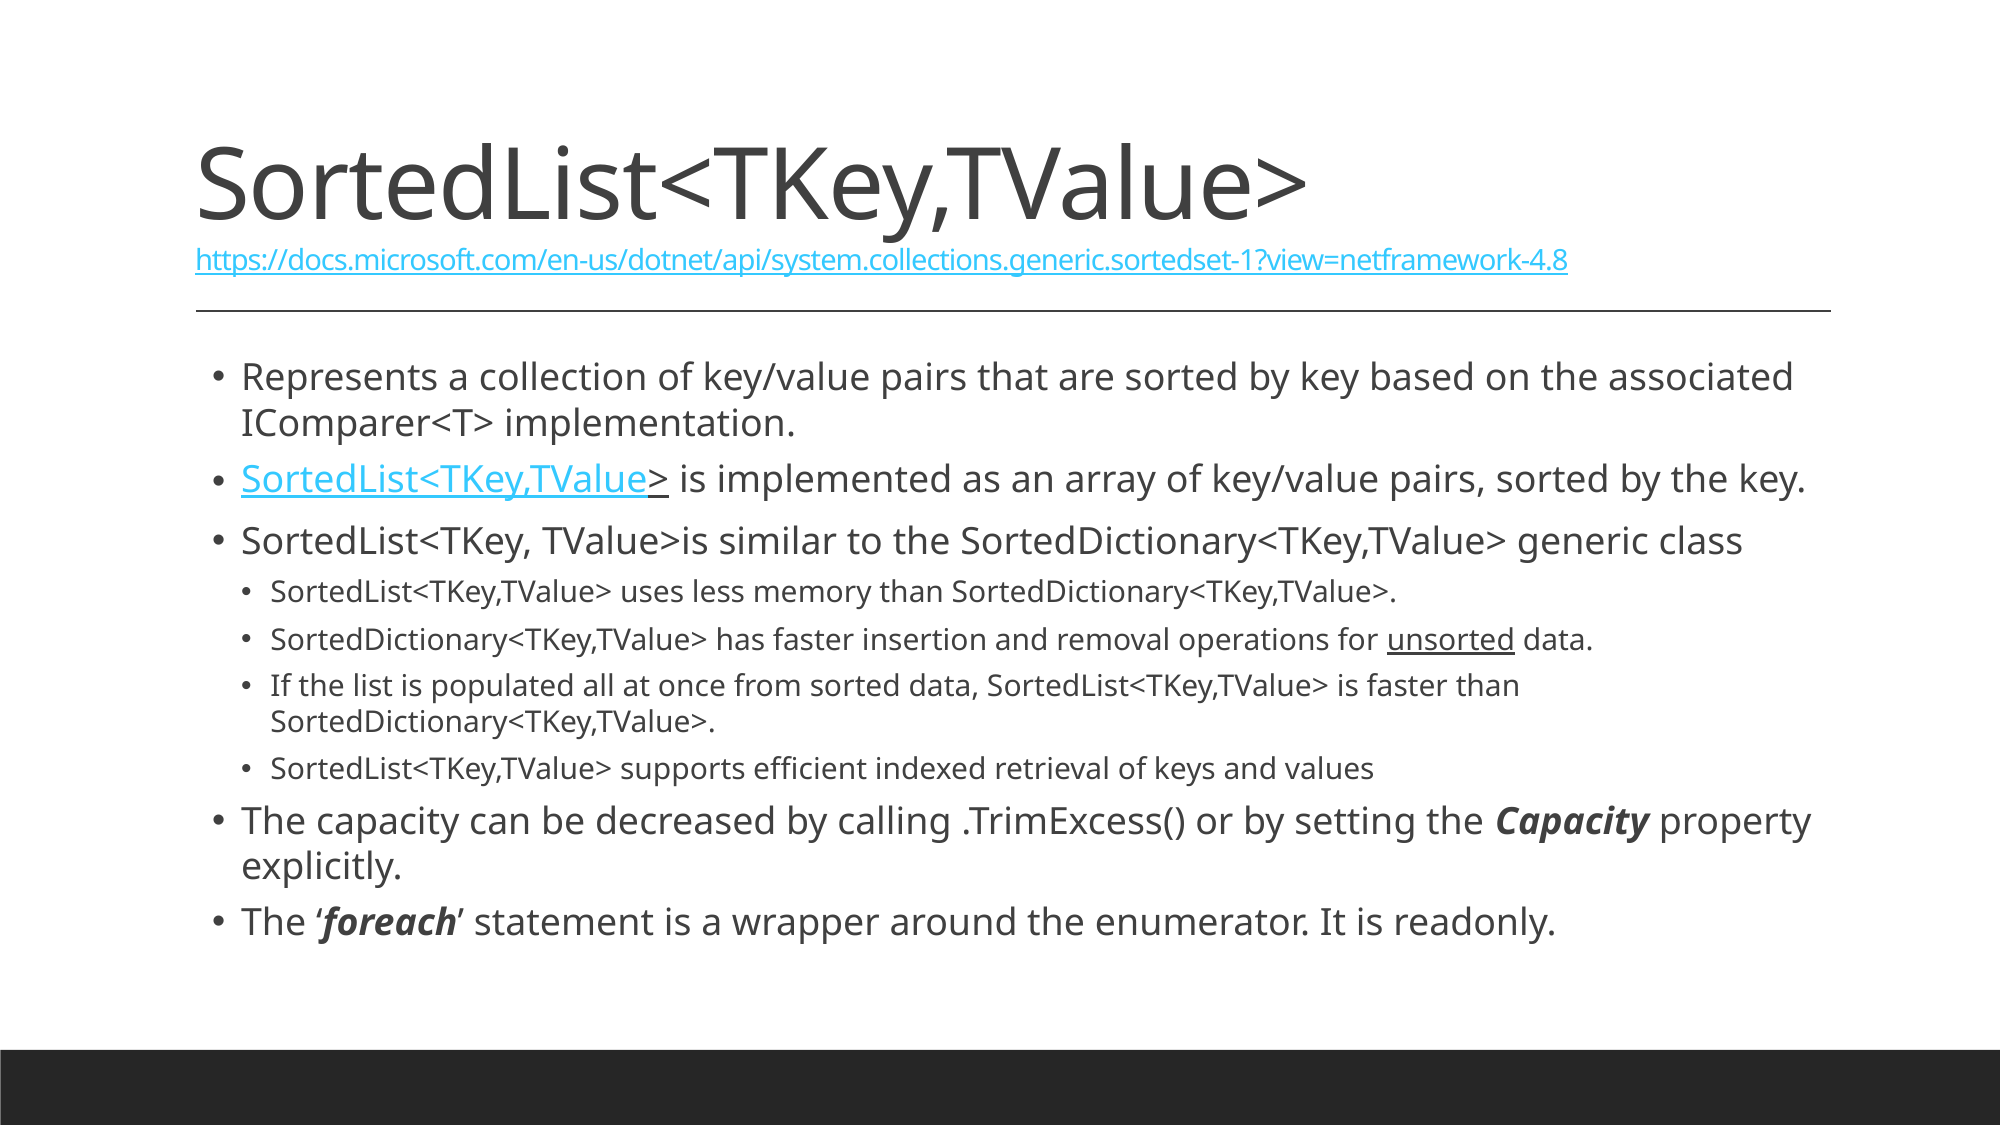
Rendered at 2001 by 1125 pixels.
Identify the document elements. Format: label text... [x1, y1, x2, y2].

title SortedList<TKey,TValue> https://docs.microsoft.com/en-us/dotnet/api/system.collections.generic.sortedset-1?view=netframework-4.8 [180, 47, 1830, 285]
list Represents a collection of key/value pairs that are sorted by key based on the associated IComparer<T> implementation. SortedList<TKey,TValue> is implemented as an array of key/value pairs, sorted by the key. SortedList<TKey, TValue>is similar to the SortedDictionary<TKey,TValue> generic class SortedList<TKey,TValue> uses less memory than SortedDictionary<TKey,TValue>. SortedDictionary<TKey,TValue> has faster insertion and removal operations for unsorted data. If the list is populated all at once from sorted data, SortedList<TKey,TValue> is faster than SortedDictionary<TKey,TValue>. SortedList<TKey,TValue> supports efficient indexed retrieval of keys and values The capacity can be decreased by calling .TrimExcess() or by setting the Capacity property explicitly. The ‘foreach’ statement is a wrapper around the enumerator. It is readonly. [180, 345, 1830, 963]
